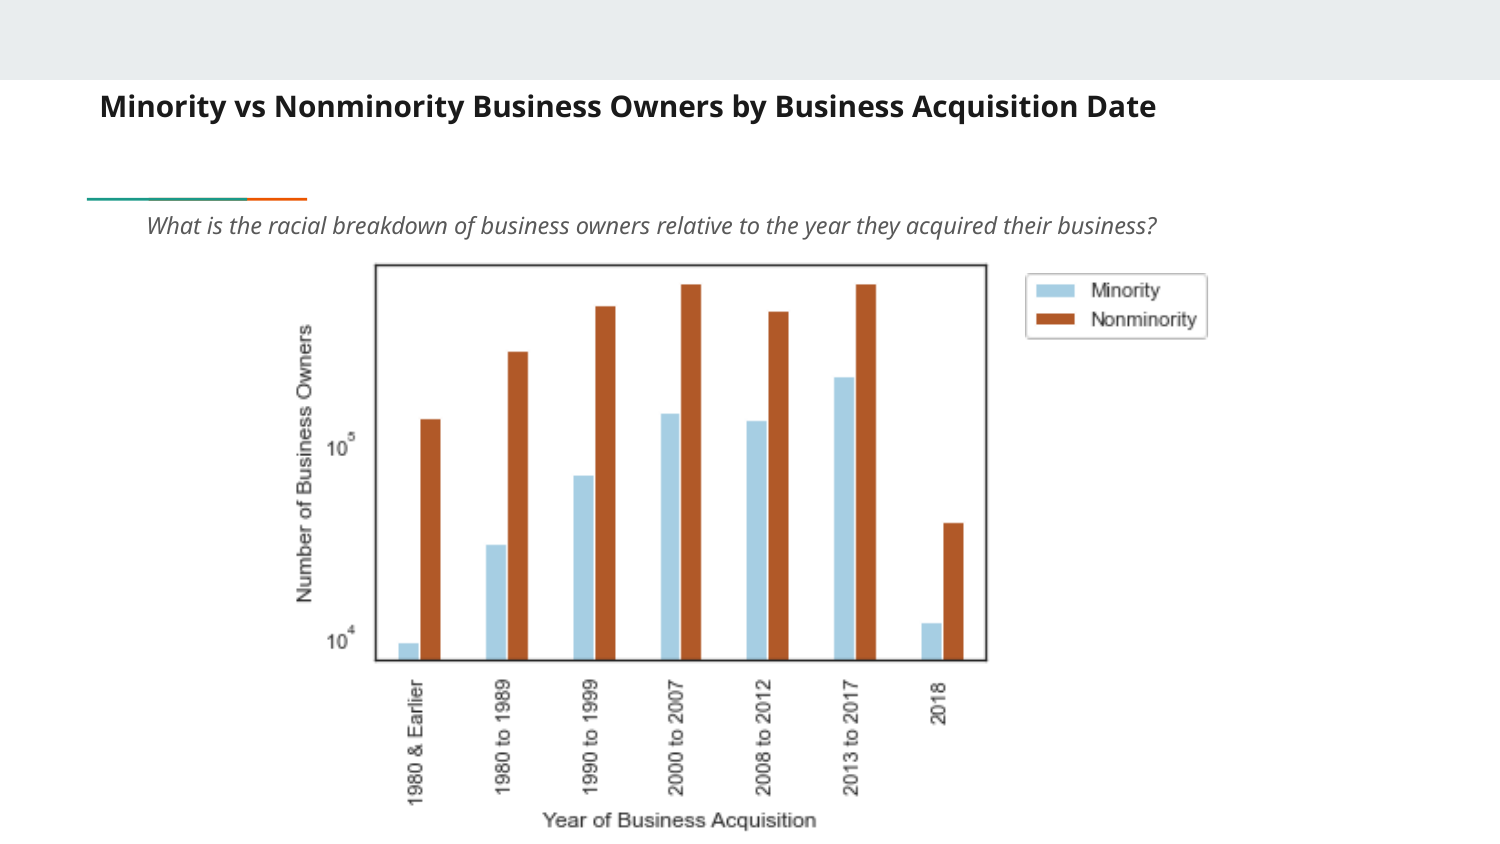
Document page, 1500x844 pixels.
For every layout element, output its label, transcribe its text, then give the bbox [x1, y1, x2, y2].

list What is the racial breakdown of business owners relative to the year they acquired their business? [131, 198, 1369, 265]
picture [286, 252, 1219, 844]
title Minority vs Nonminority Business Owners by Business Acquisition Date [84, 72, 1346, 161]
